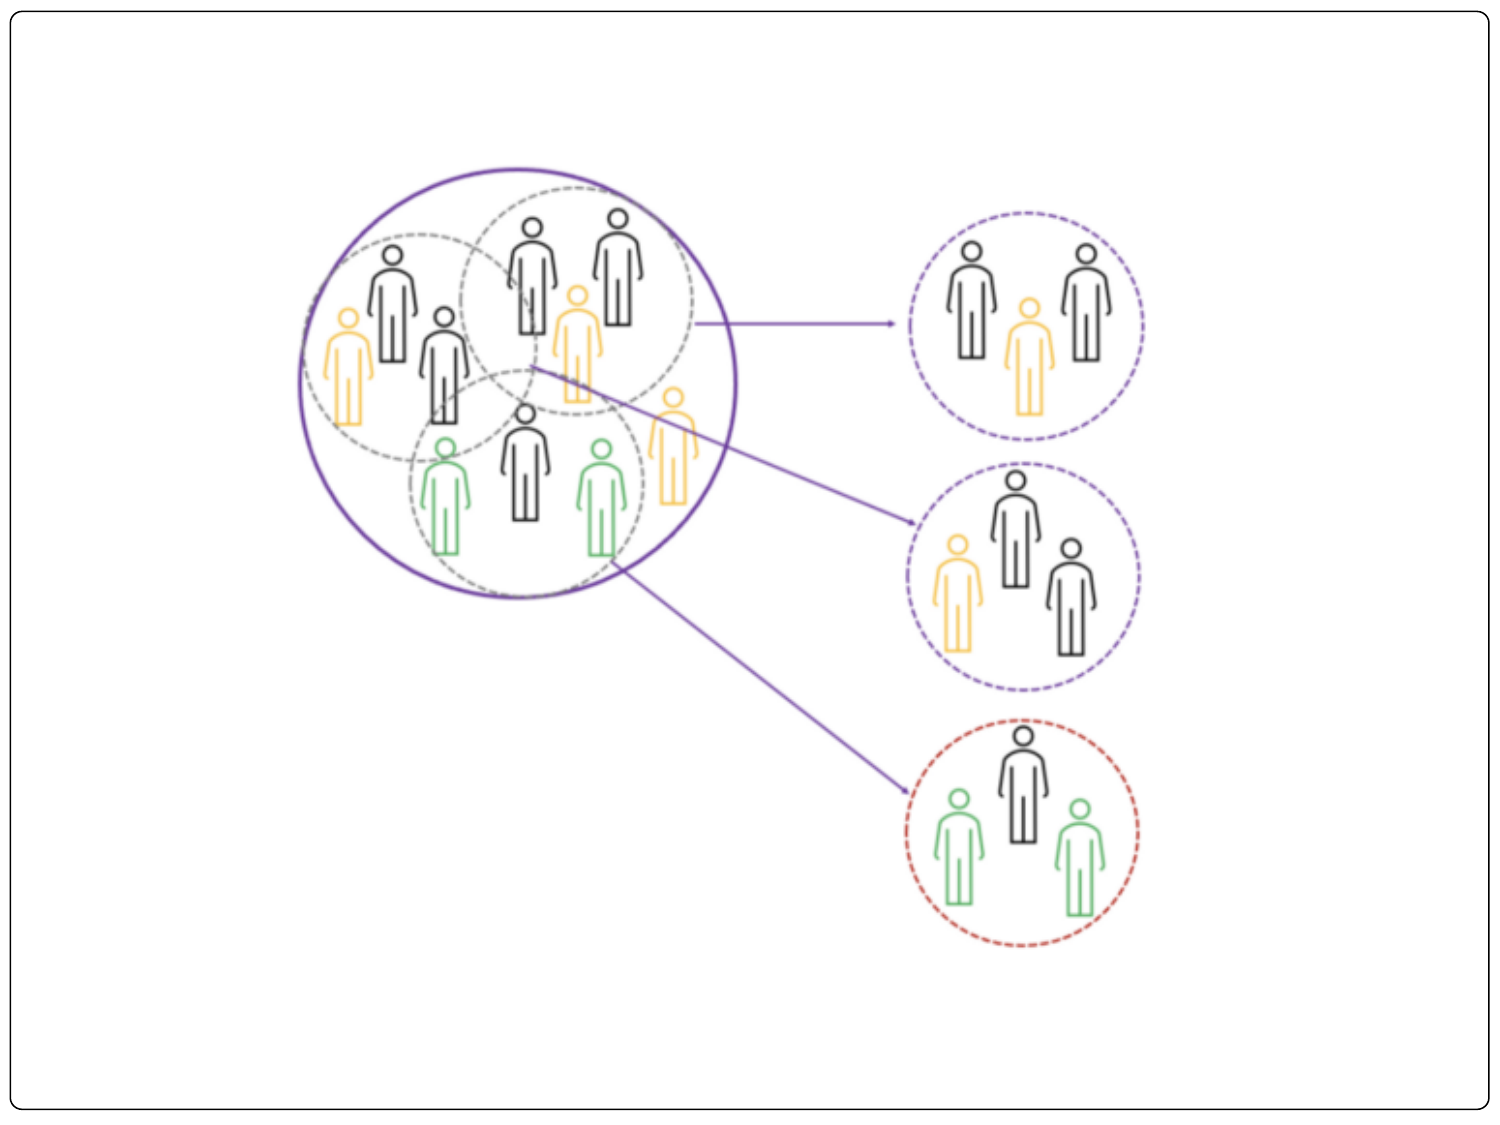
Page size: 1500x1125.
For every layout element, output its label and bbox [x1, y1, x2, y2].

picture [91, 98, 1446, 1036]
